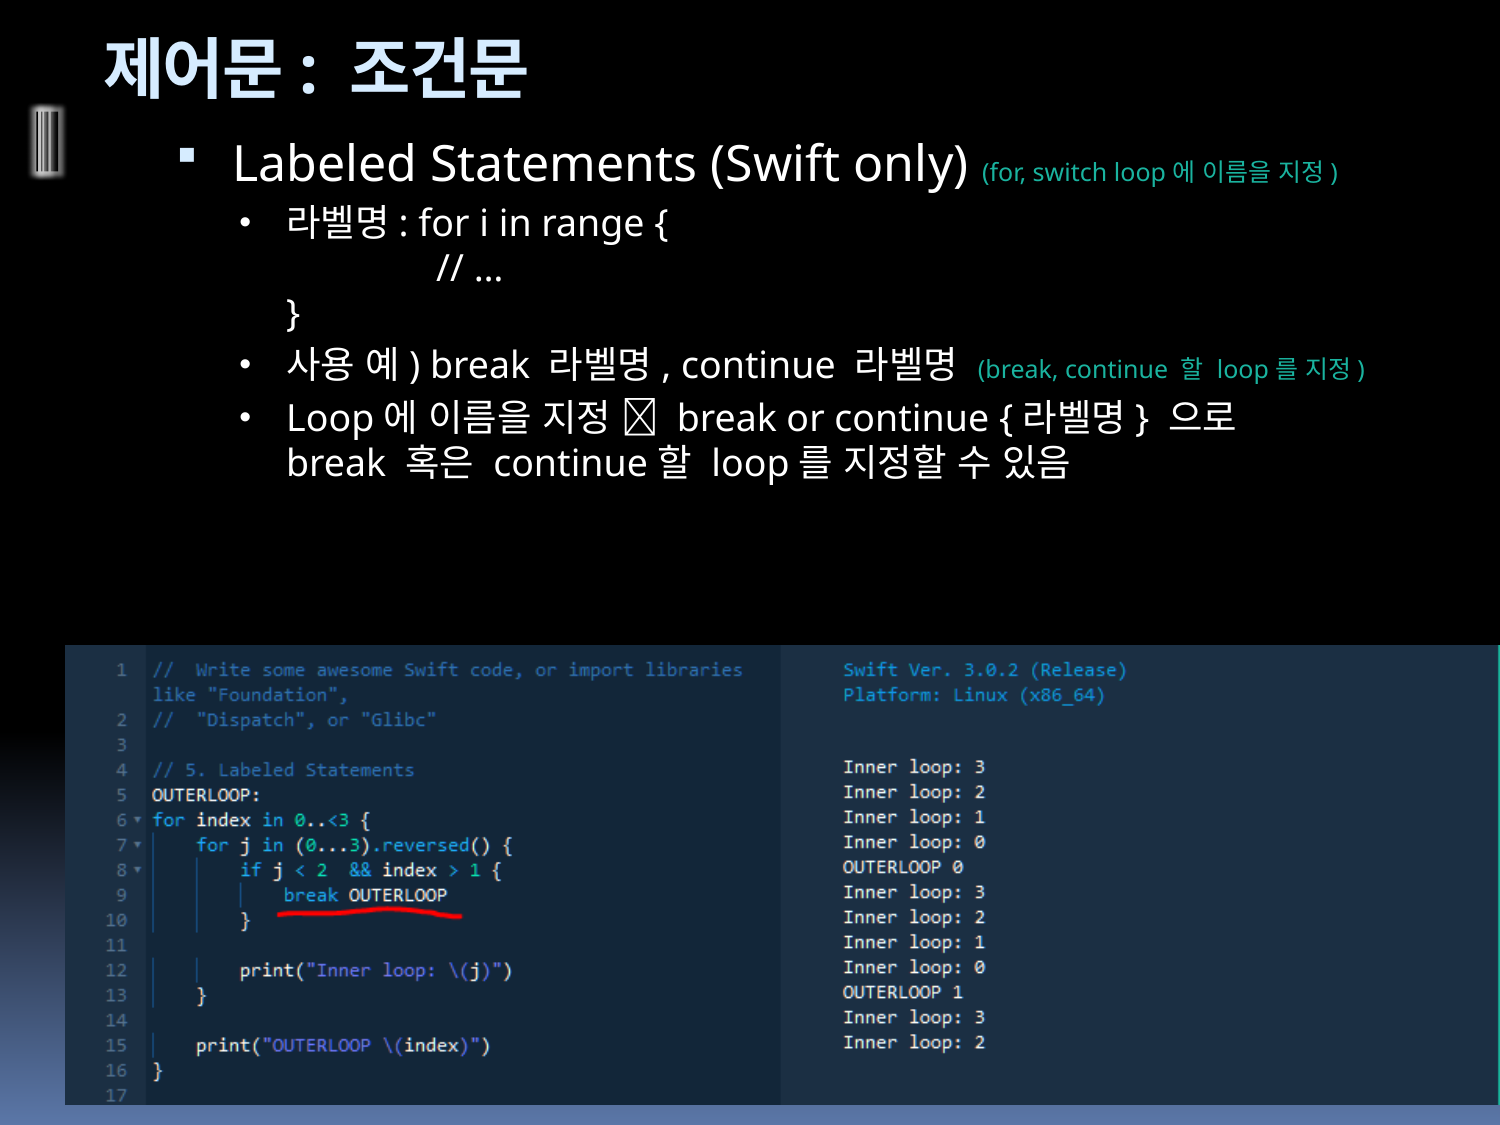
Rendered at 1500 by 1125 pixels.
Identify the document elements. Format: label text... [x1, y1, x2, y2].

list Labeled Statements (Swift only) (for, switch loop에 이름을 지정) 라벨명: for i in range { // … } 사용 예) break 라벨명, continue 라벨명 (break, continue 할 loop를 지정) Loop에 이름을 지정  break or continue {라벨명} 으로 break 혹은 continue할 loop를 지정할 수 있음 [150, 124, 1500, 635]
picture [65, 644, 1500, 1105]
title 제어문: 조건문 [88, 19, 1500, 117]
